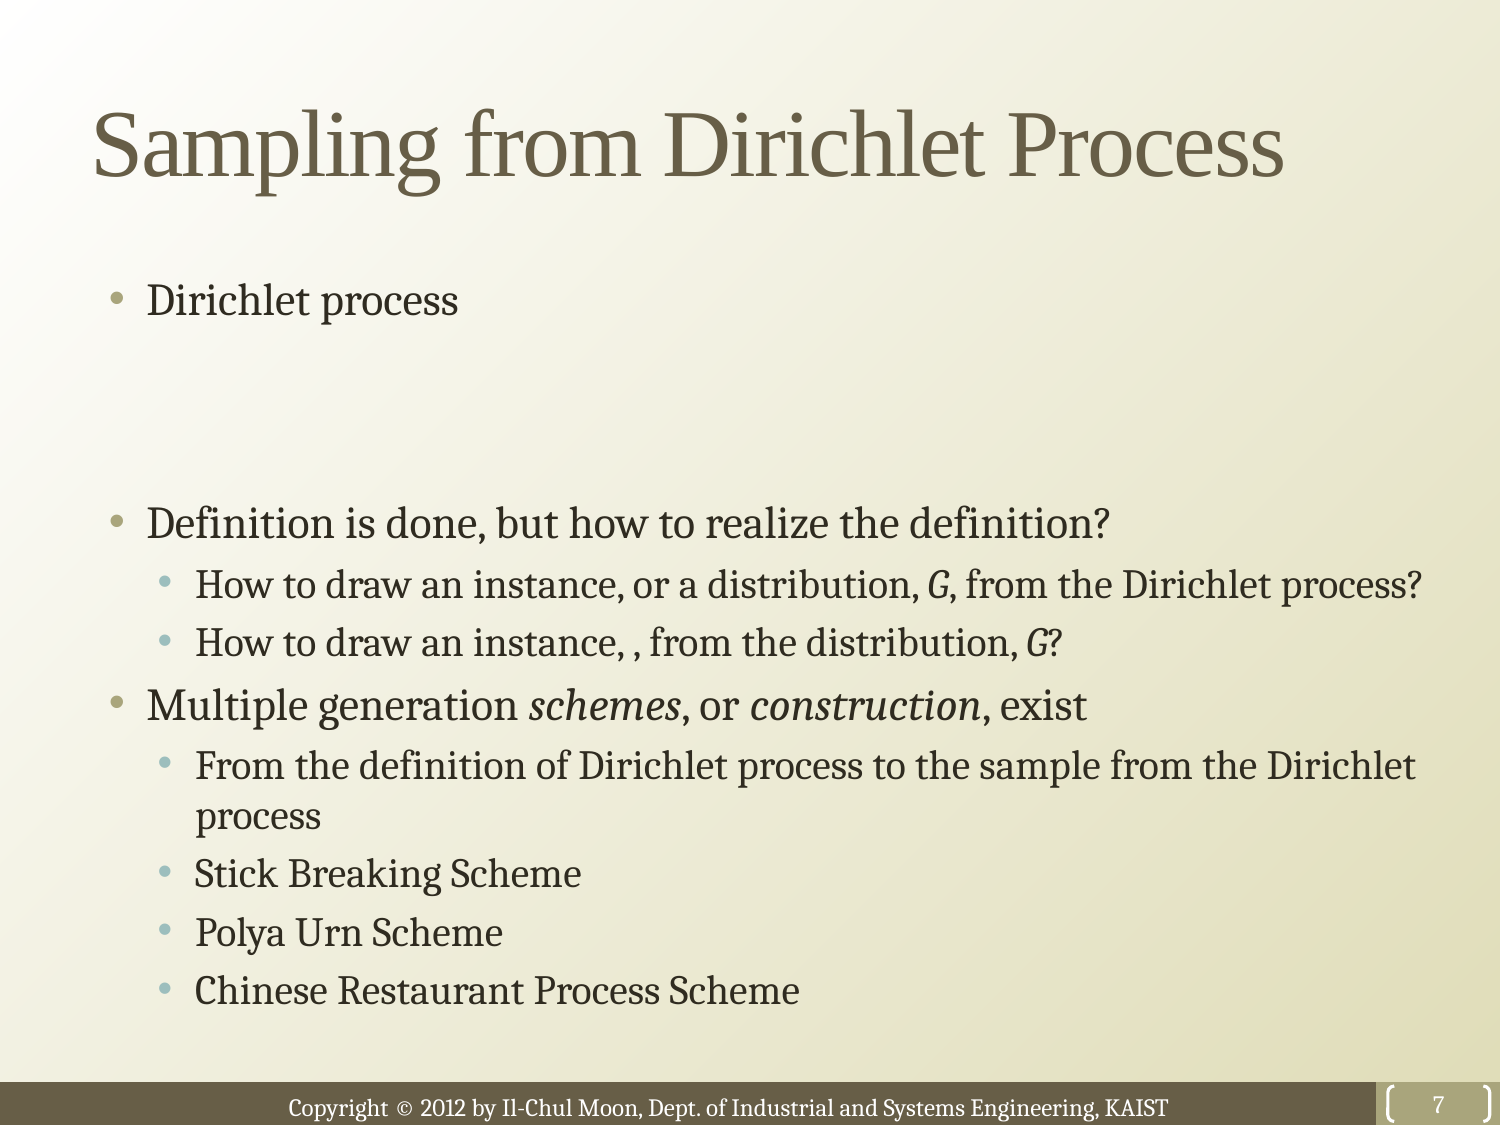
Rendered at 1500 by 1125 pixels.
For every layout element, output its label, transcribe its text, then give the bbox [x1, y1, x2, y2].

title Sampling from Dirichlet Process [75, 45, 1459, 232]
slide_number 7 [1386, 1084, 1492, 1123]
